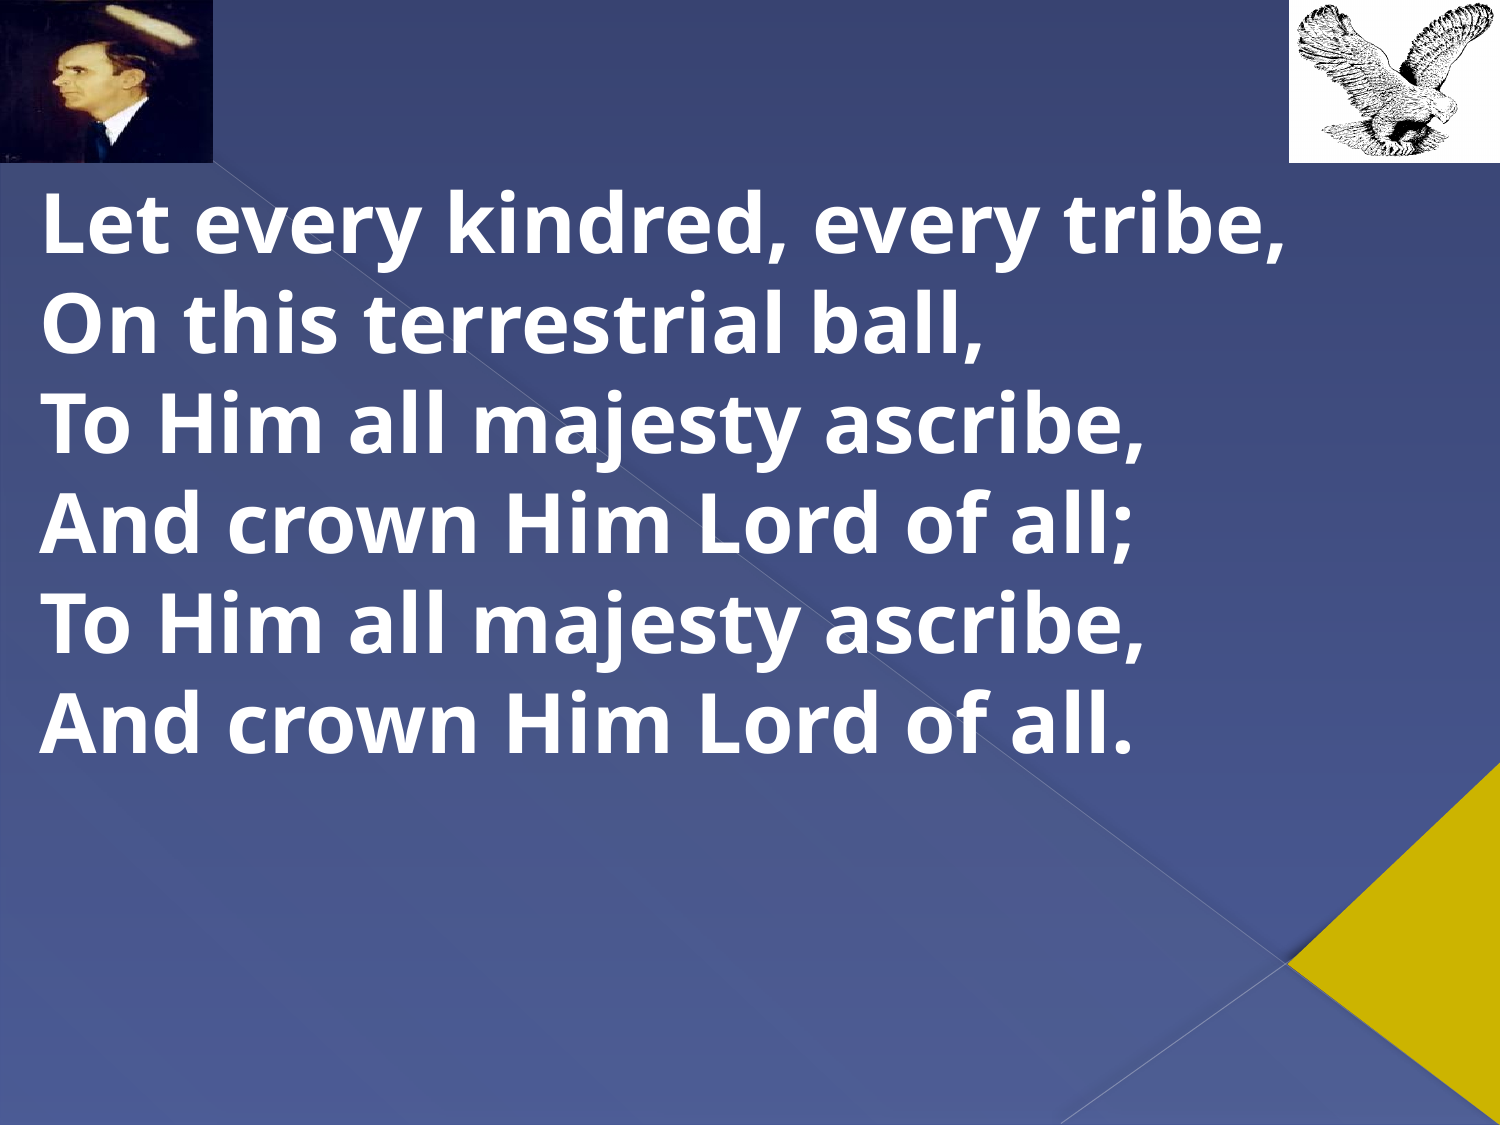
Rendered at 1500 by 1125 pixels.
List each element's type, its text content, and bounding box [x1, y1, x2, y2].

text_box [1285, 778, 1500, 1125]
text_box Let every kindred, every tribe, On this terrestrial ball, To Him all majesty ascribe, And crown Him Lord of all; To Him all majesty ascribe, And crown Him Lord of all. [24, 162, 1500, 778]
picture [1288, 0, 1500, 163]
picture [0, 0, 213, 163]
